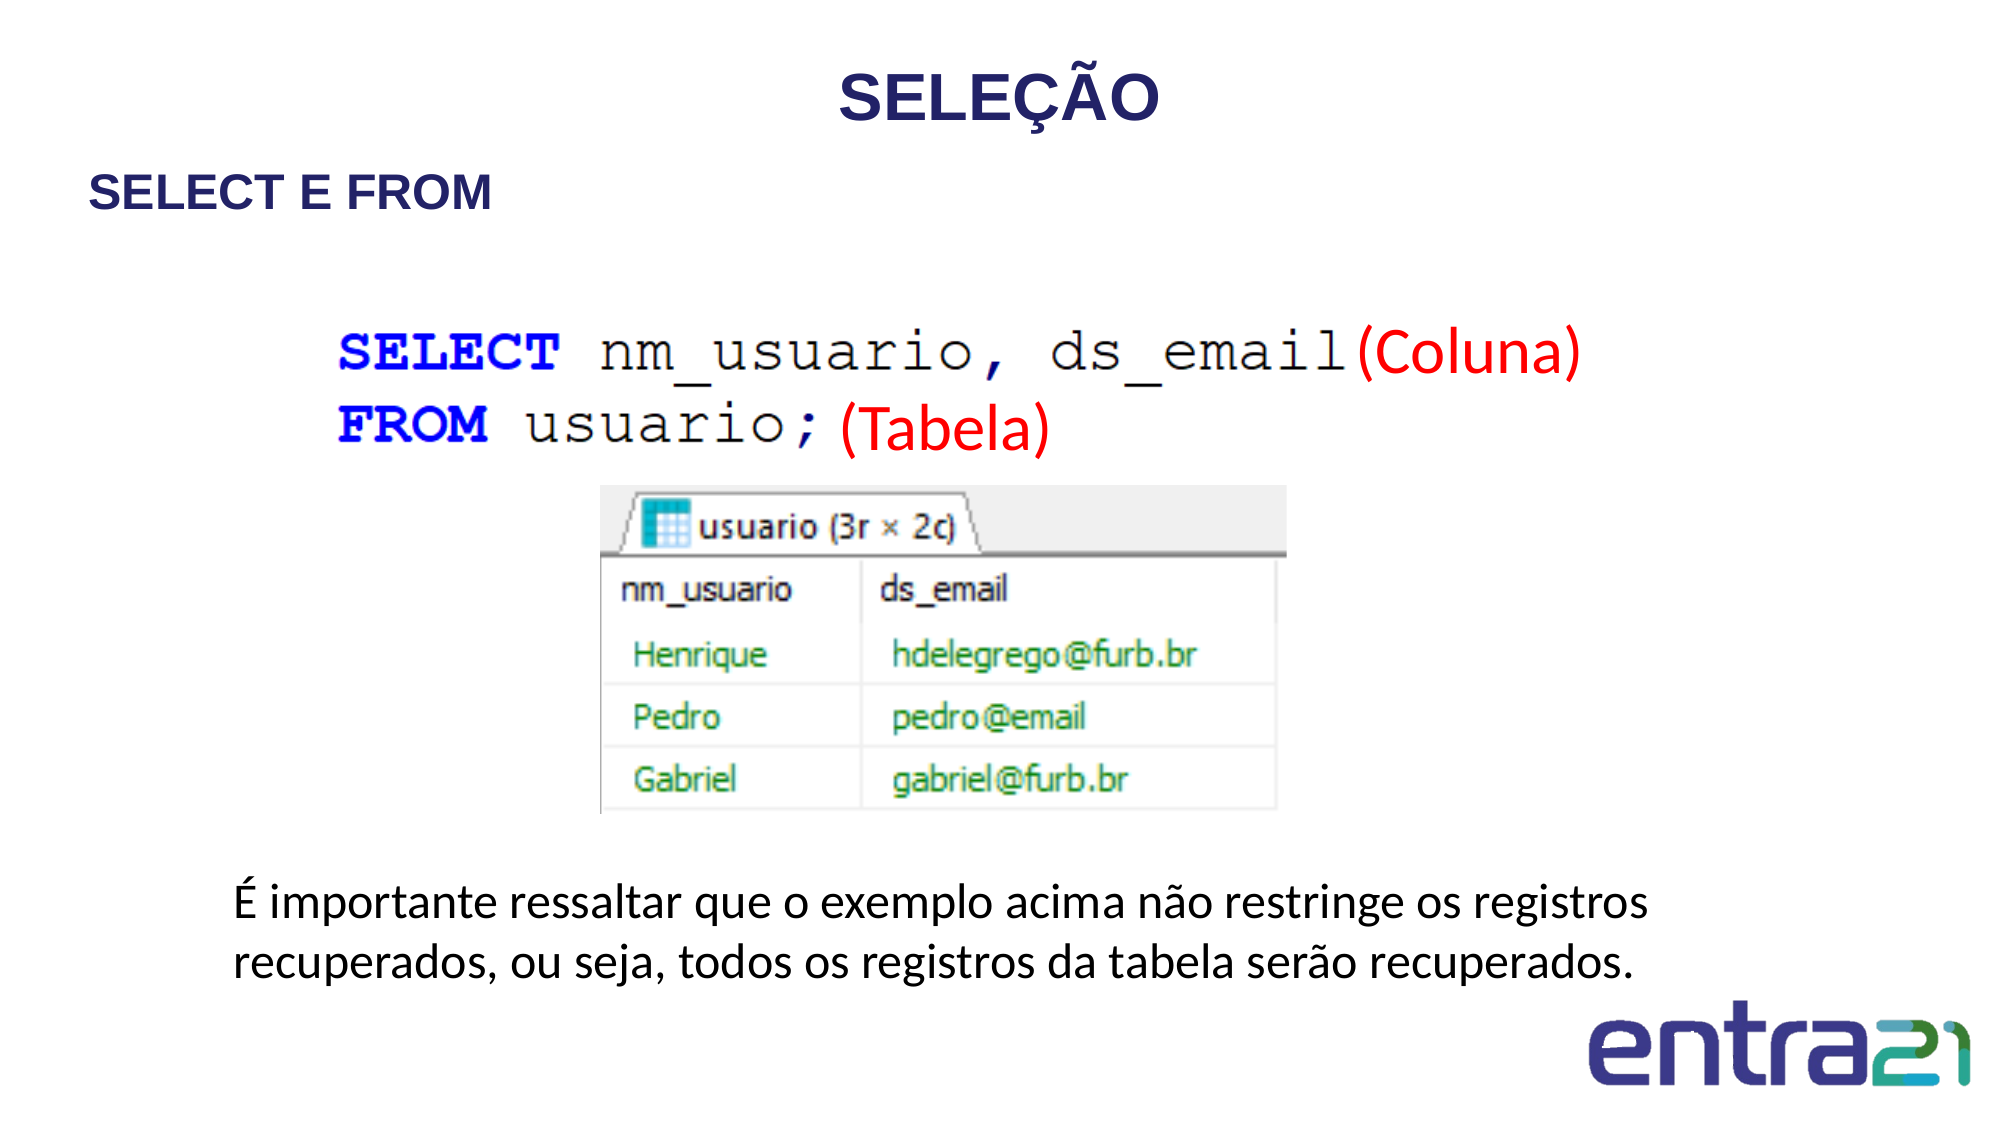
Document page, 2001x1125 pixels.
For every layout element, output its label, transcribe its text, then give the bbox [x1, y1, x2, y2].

picture [325, 310, 1361, 480]
text_box SELECT e FROM [71, 95, 512, 283]
picture [1587, 997, 1979, 1125]
text_box (Coluna) [1340, 299, 1616, 395]
text_box É importante ressaltar que o exemplo acima não restringe os registros recuperados, ou seja, todos os registros da tabela serão recuperados. [219, 861, 1703, 997]
text_box Seleção [249, 0, 1750, 188]
picture [599, 485, 1287, 814]
